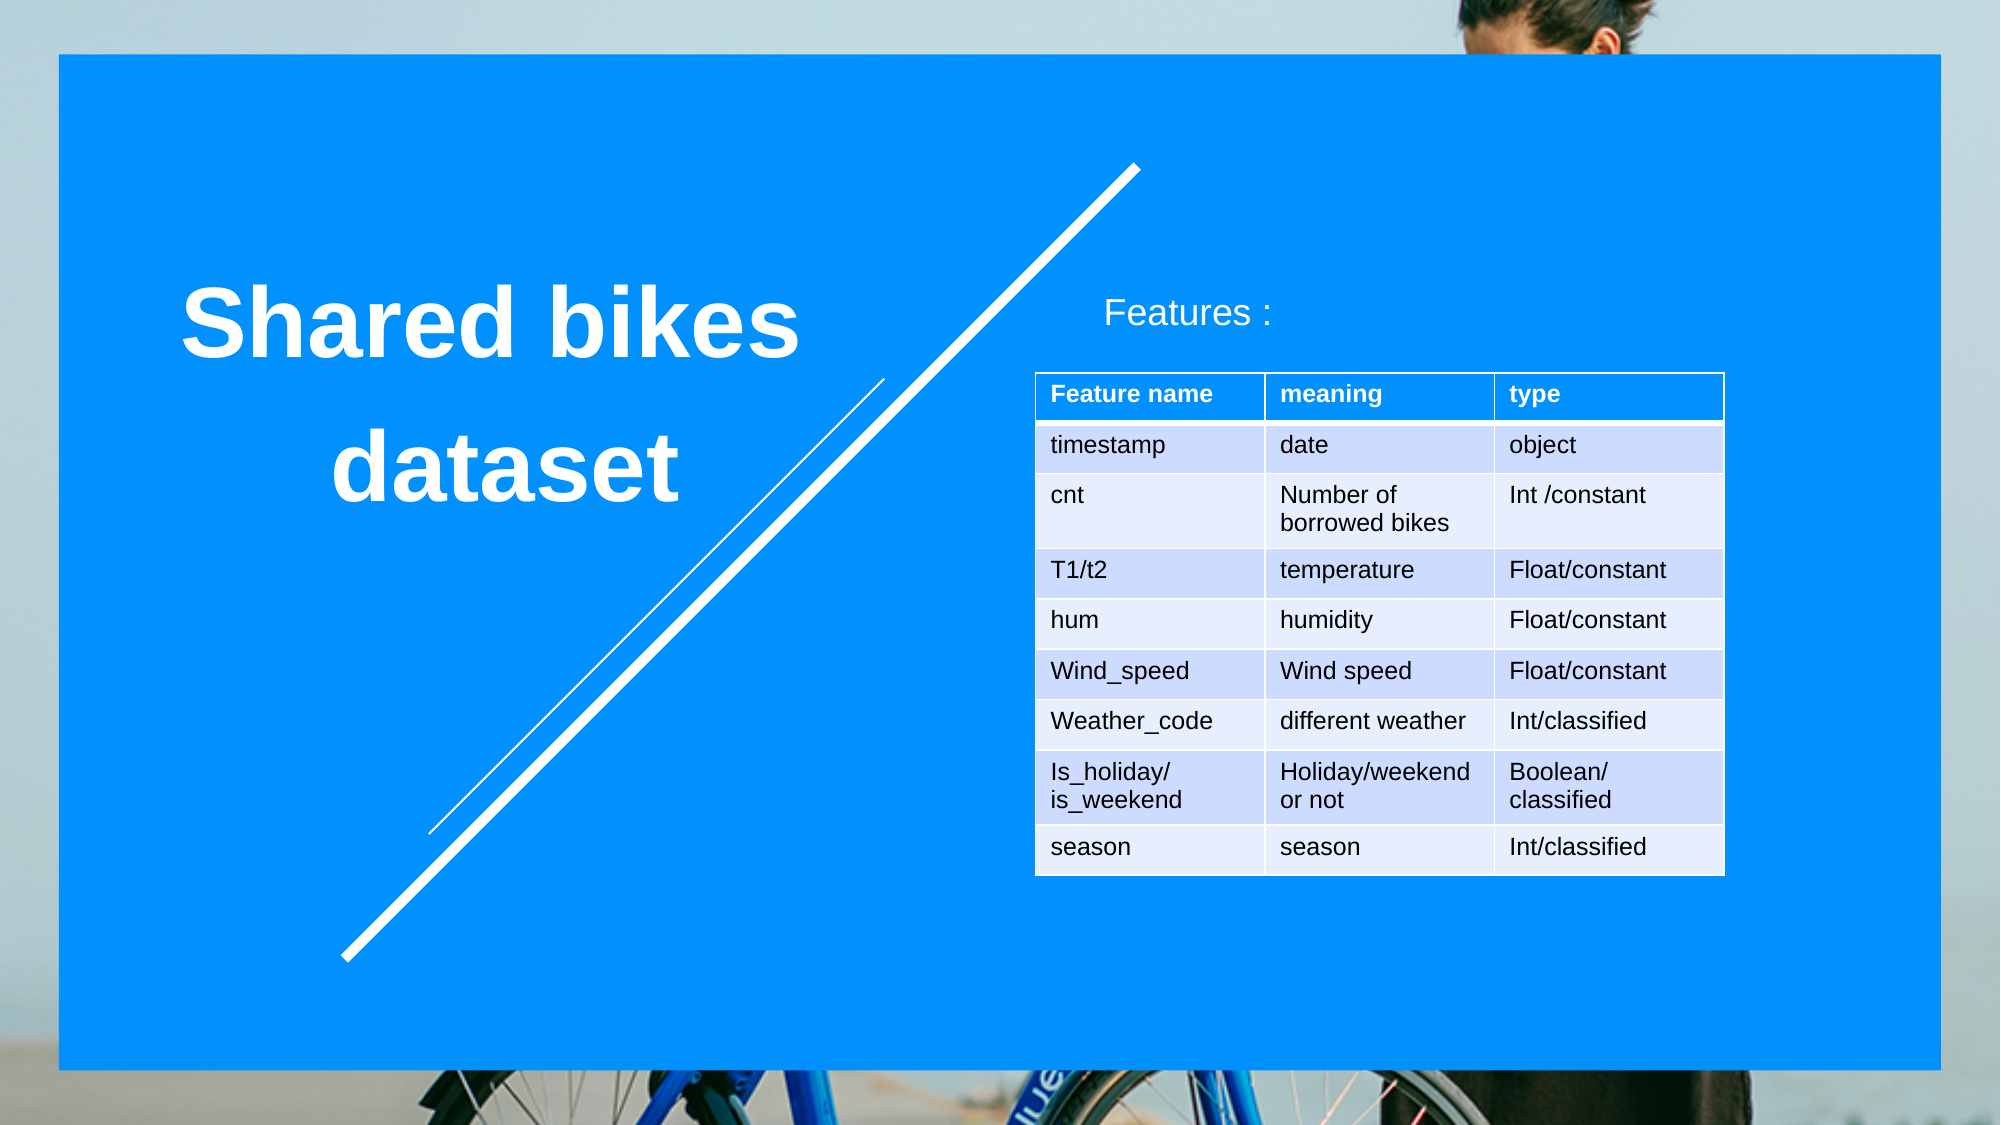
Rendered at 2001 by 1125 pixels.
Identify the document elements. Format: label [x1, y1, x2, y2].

text_box [344, 165, 1138, 959]
text_box [428, 378, 885, 835]
picture [0, 0, 2000, 1125]
